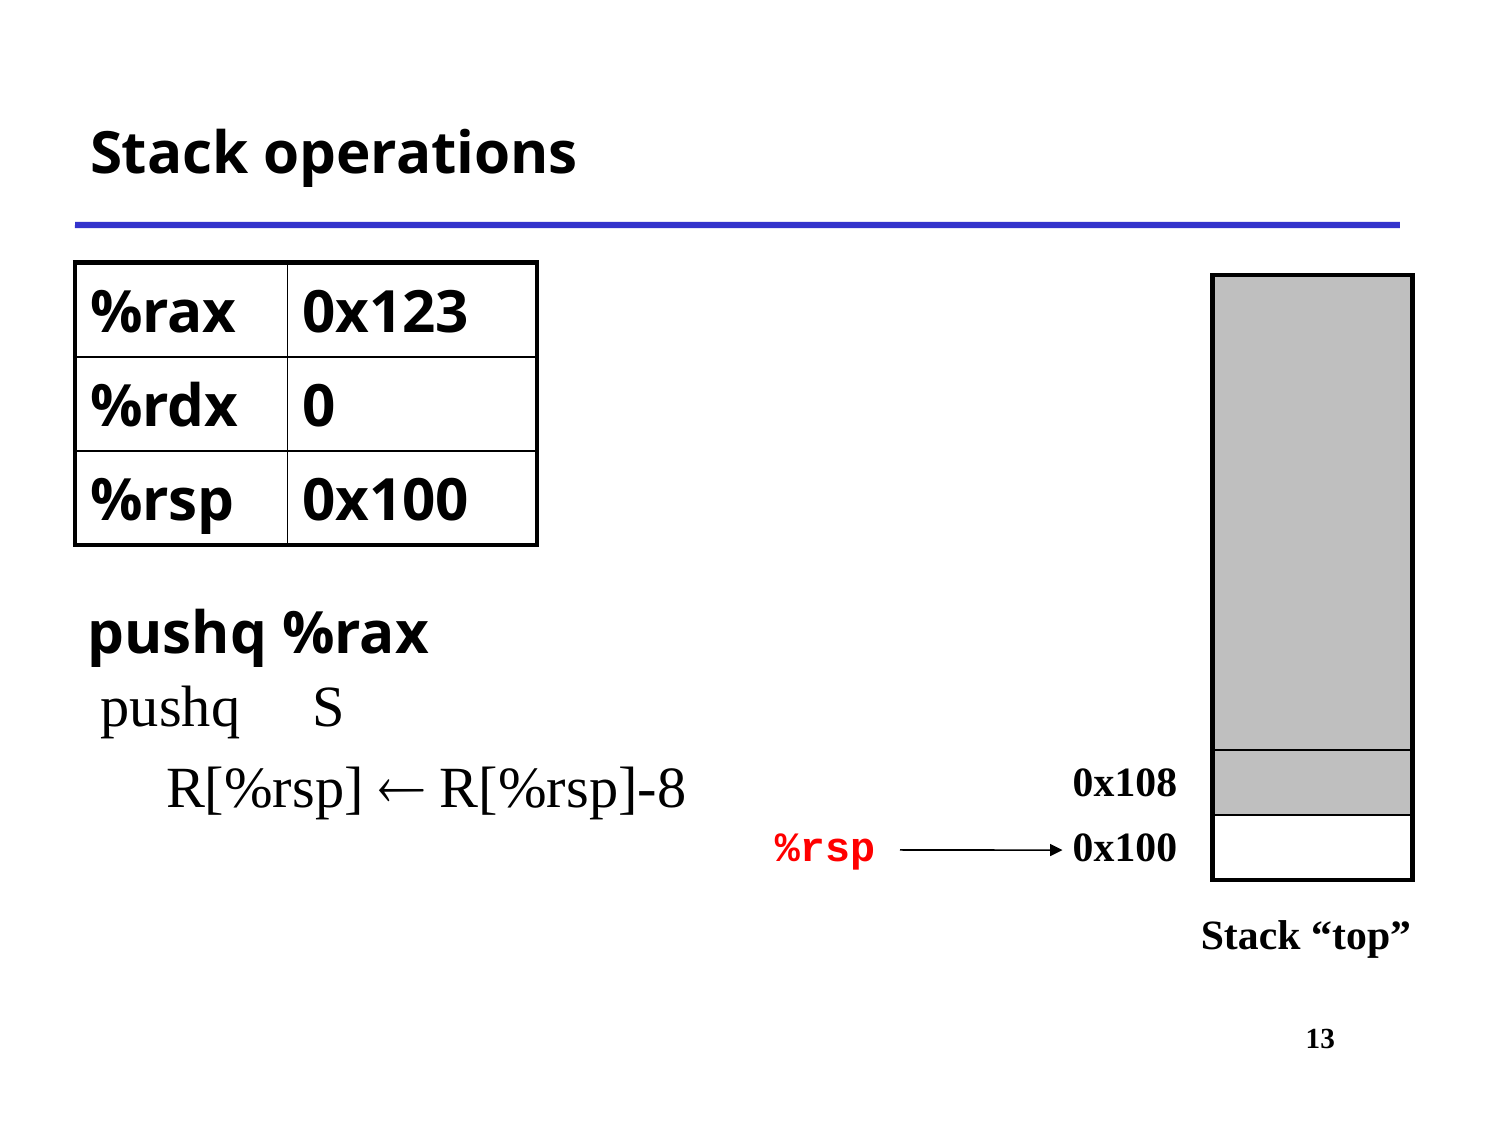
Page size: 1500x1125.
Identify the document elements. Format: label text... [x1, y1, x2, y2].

table_cell 0x100 [288, 452, 535, 543]
text_box %rsp [775, 812, 900, 878]
table_header [1215, 277, 1410, 749]
text_box pushq S R[%rsp]  R[%rsp]-8 [85, 660, 775, 1011]
table_cell 0 [288, 358, 535, 450]
table_cell [1215, 816, 1410, 878]
text_box [899, 843, 1063, 857]
text_box Stack “top” [1175, 900, 1438, 965]
text_box 0x108 [1049, 747, 1200, 813]
text_box [1137, 1012, 1350, 1088]
text_box 0x100 [1049, 813, 1200, 878]
table_cell [1215, 751, 1410, 814]
table_cell %rdx [77, 358, 287, 450]
table_header 0x123 [288, 265, 535, 356]
title Stack operations [74, 74, 1401, 226]
table_cell %rsp [77, 452, 287, 543]
table_header %rax [77, 265, 287, 356]
text_box pushq %rax [16, 587, 500, 673]
